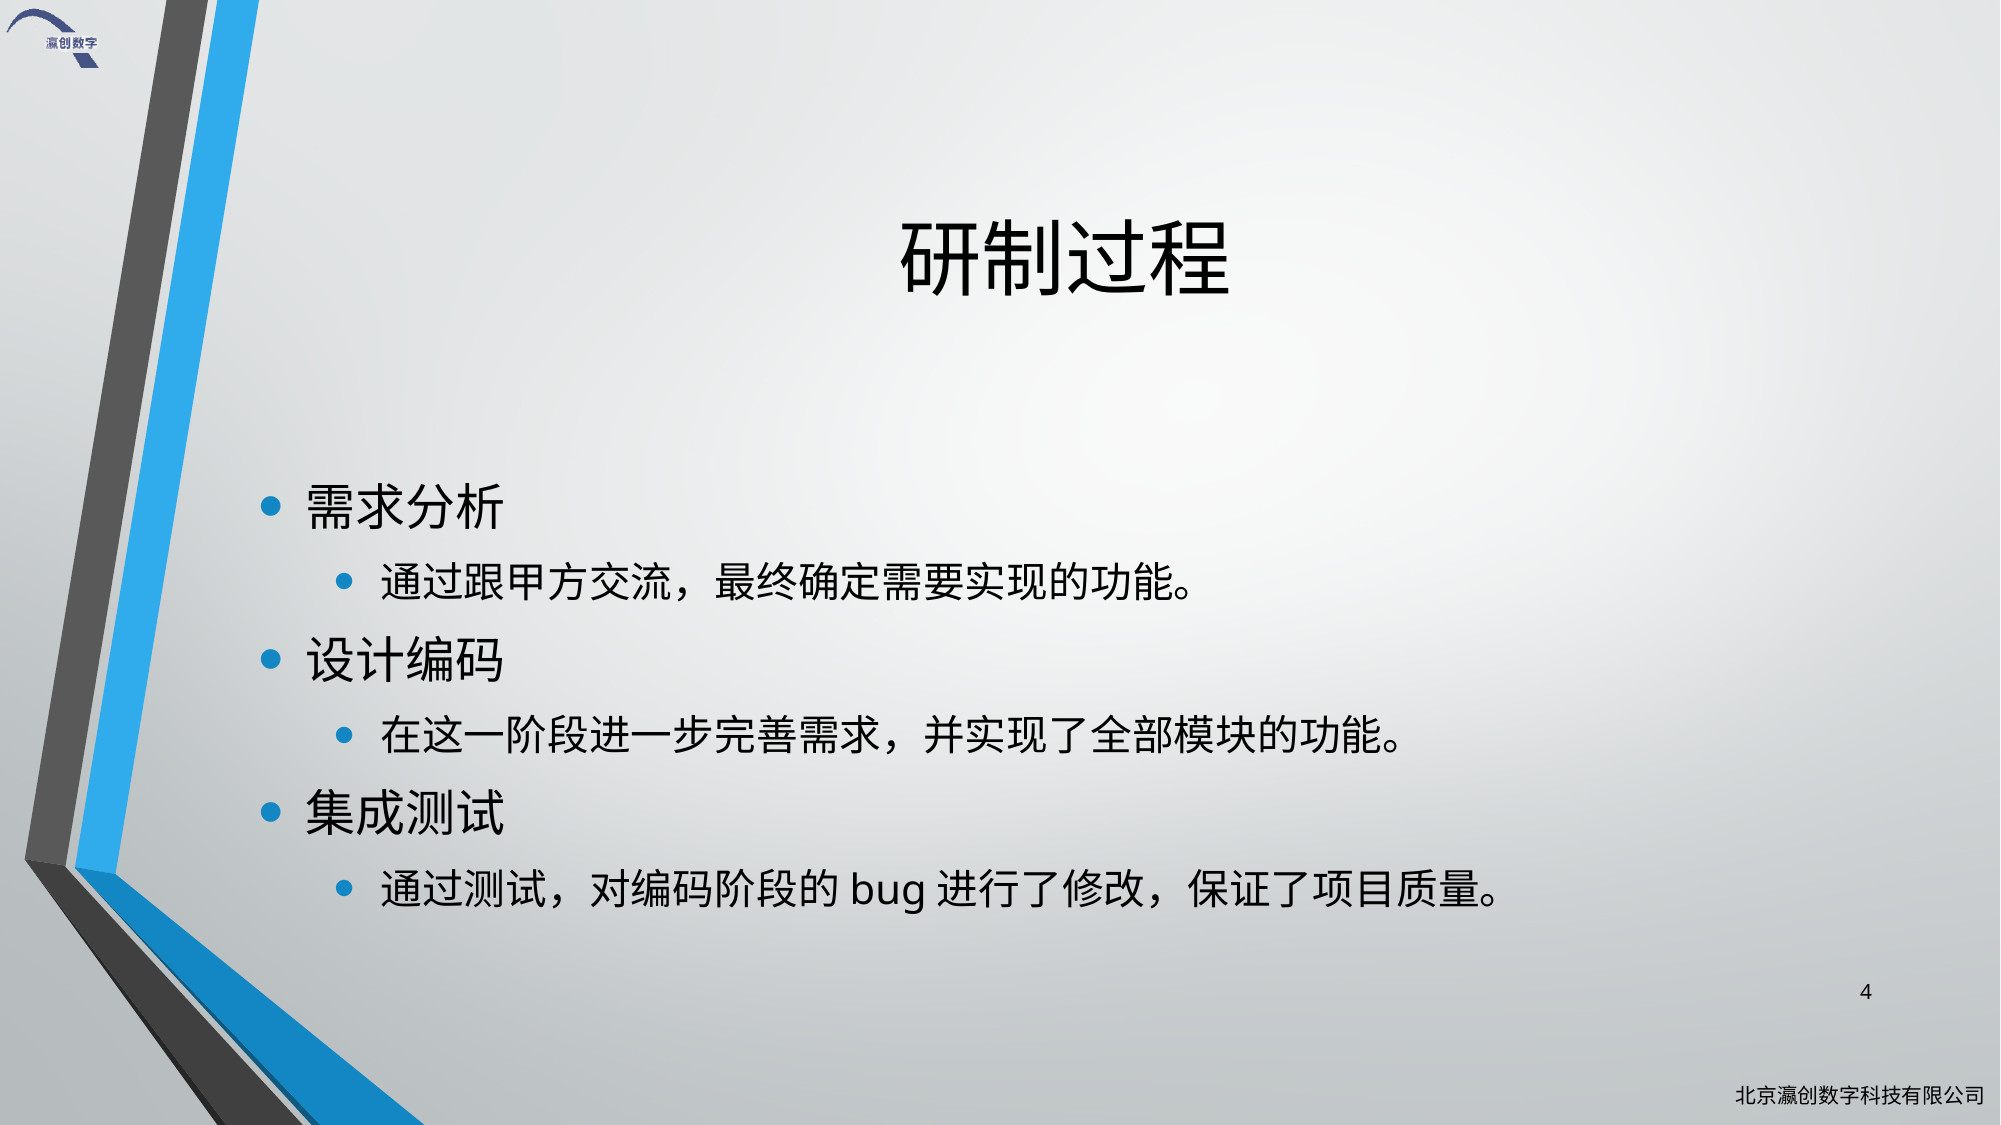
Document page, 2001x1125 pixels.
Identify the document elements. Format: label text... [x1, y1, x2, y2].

picture [0, 0, 101, 79]
slide_number 4 [1796, 962, 1887, 1023]
title 研制过程 [243, 112, 1887, 400]
list 需求分析 通过跟甲方交流，最终确定需要实现的功能。 设计编码 在这一阶段进一步完善需求，并实现了全部模块的功能。 集成测试 通过测试，对编码阶段的bug进行了修改，保证了项目质量。 [243, 437, 1887, 950]
